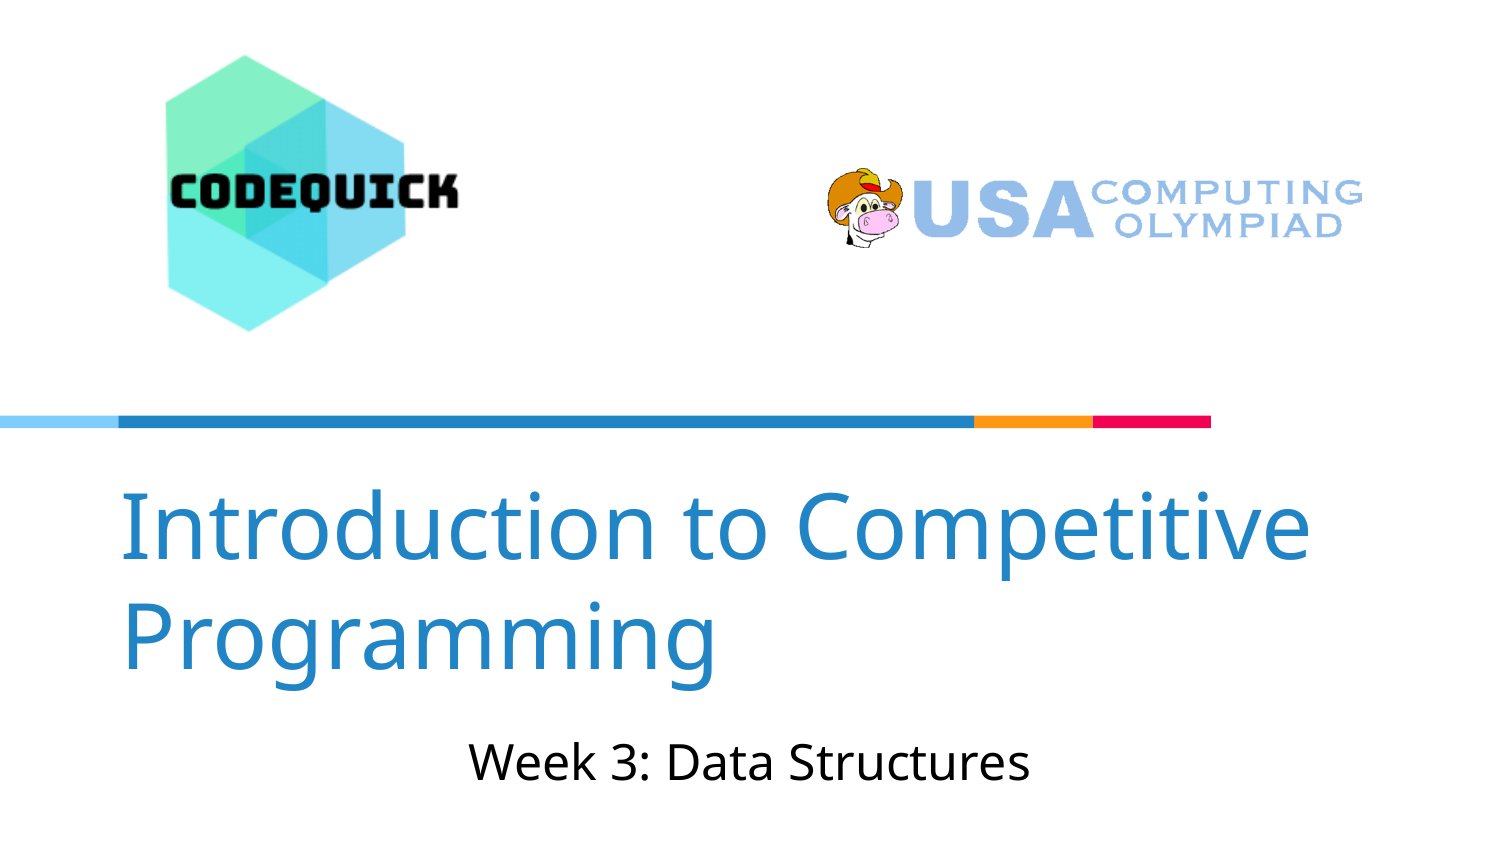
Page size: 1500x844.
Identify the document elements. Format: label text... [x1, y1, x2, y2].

picture [105, 19, 500, 375]
title Introduction to Competitive Programming [105, 453, 1357, 604]
title Week 3: Data Structures [225, 715, 1275, 836]
picture [791, 19, 1397, 423]
